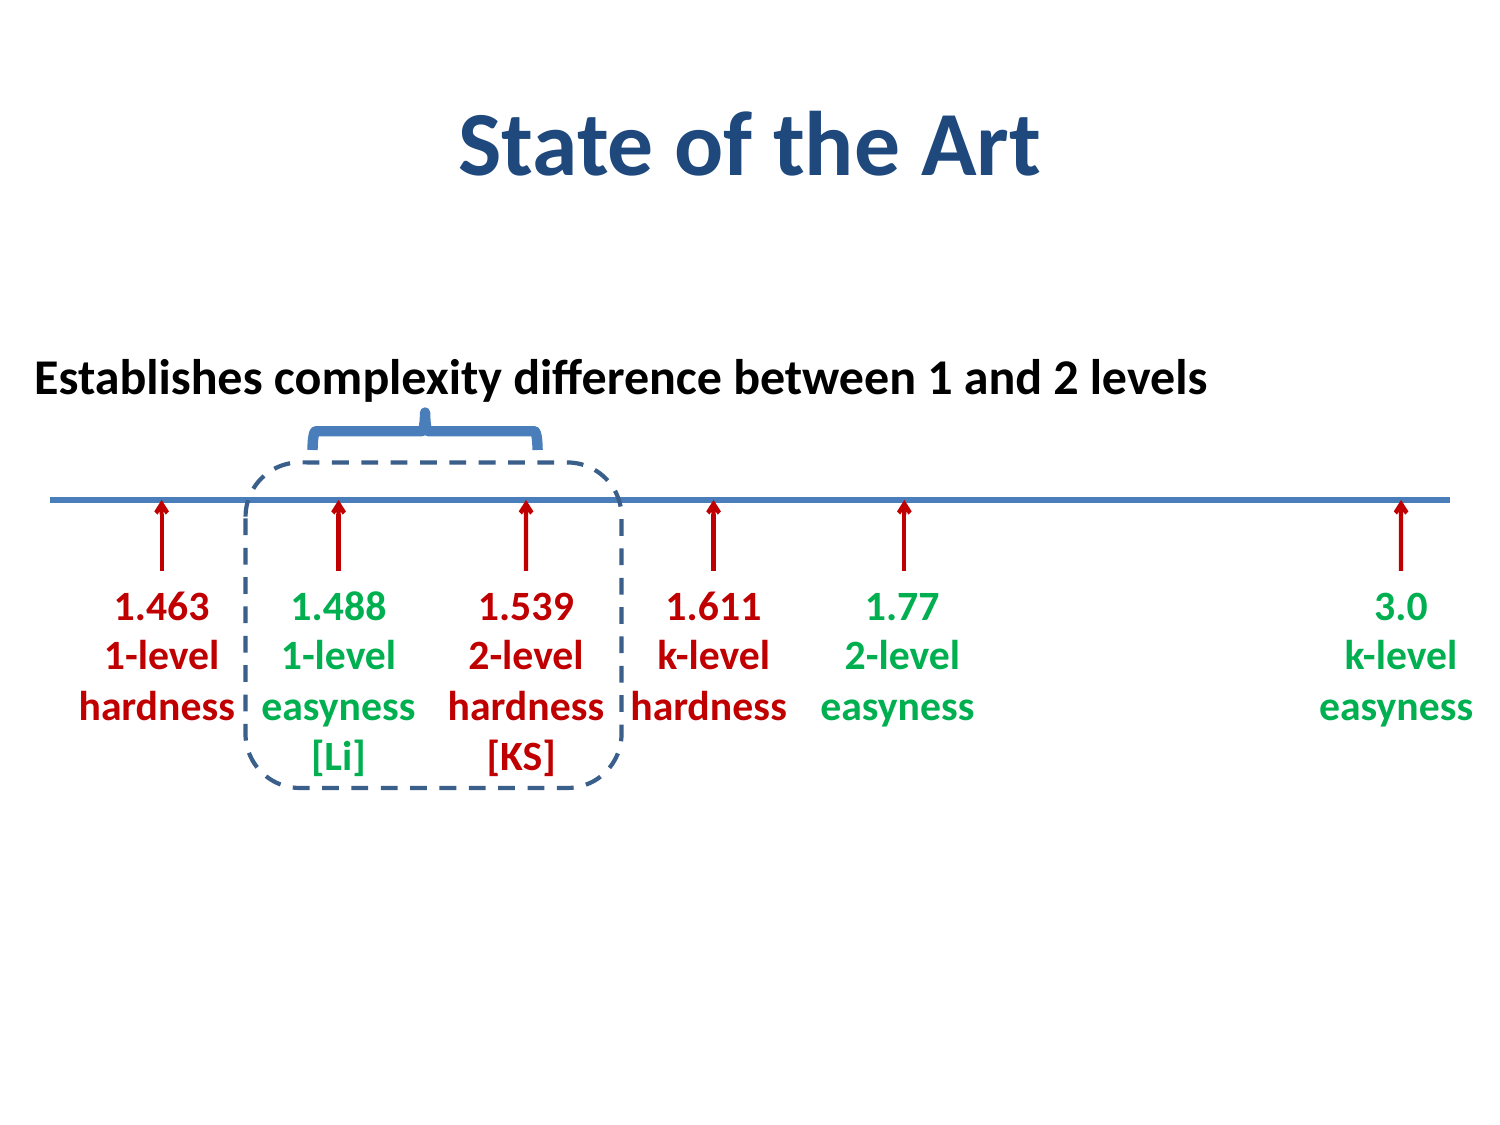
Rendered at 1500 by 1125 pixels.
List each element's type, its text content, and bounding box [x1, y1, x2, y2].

text_box 1.611 k-level hardness [622, 570, 805, 736]
title State of the Art [75, 45, 1425, 233]
text_box Establishes complexity difference between 1 and 2 levels [19, 336, 1224, 412]
text_box 1.463 1-level hardness [63, 570, 245, 736]
text_box [248, 460, 621, 499]
text_box 1.77 2-level easyness [805, 570, 999, 736]
text_box 1.539 2-level hardness [KS] [591, 757, 620, 786]
text_box 1.488 1-level easyness [Li] [246, 747, 276, 786]
text_box [243, 509, 624, 791]
text_box [311, 412, 539, 451]
text_box 3.0 k-level easyness [1304, 570, 1498, 736]
